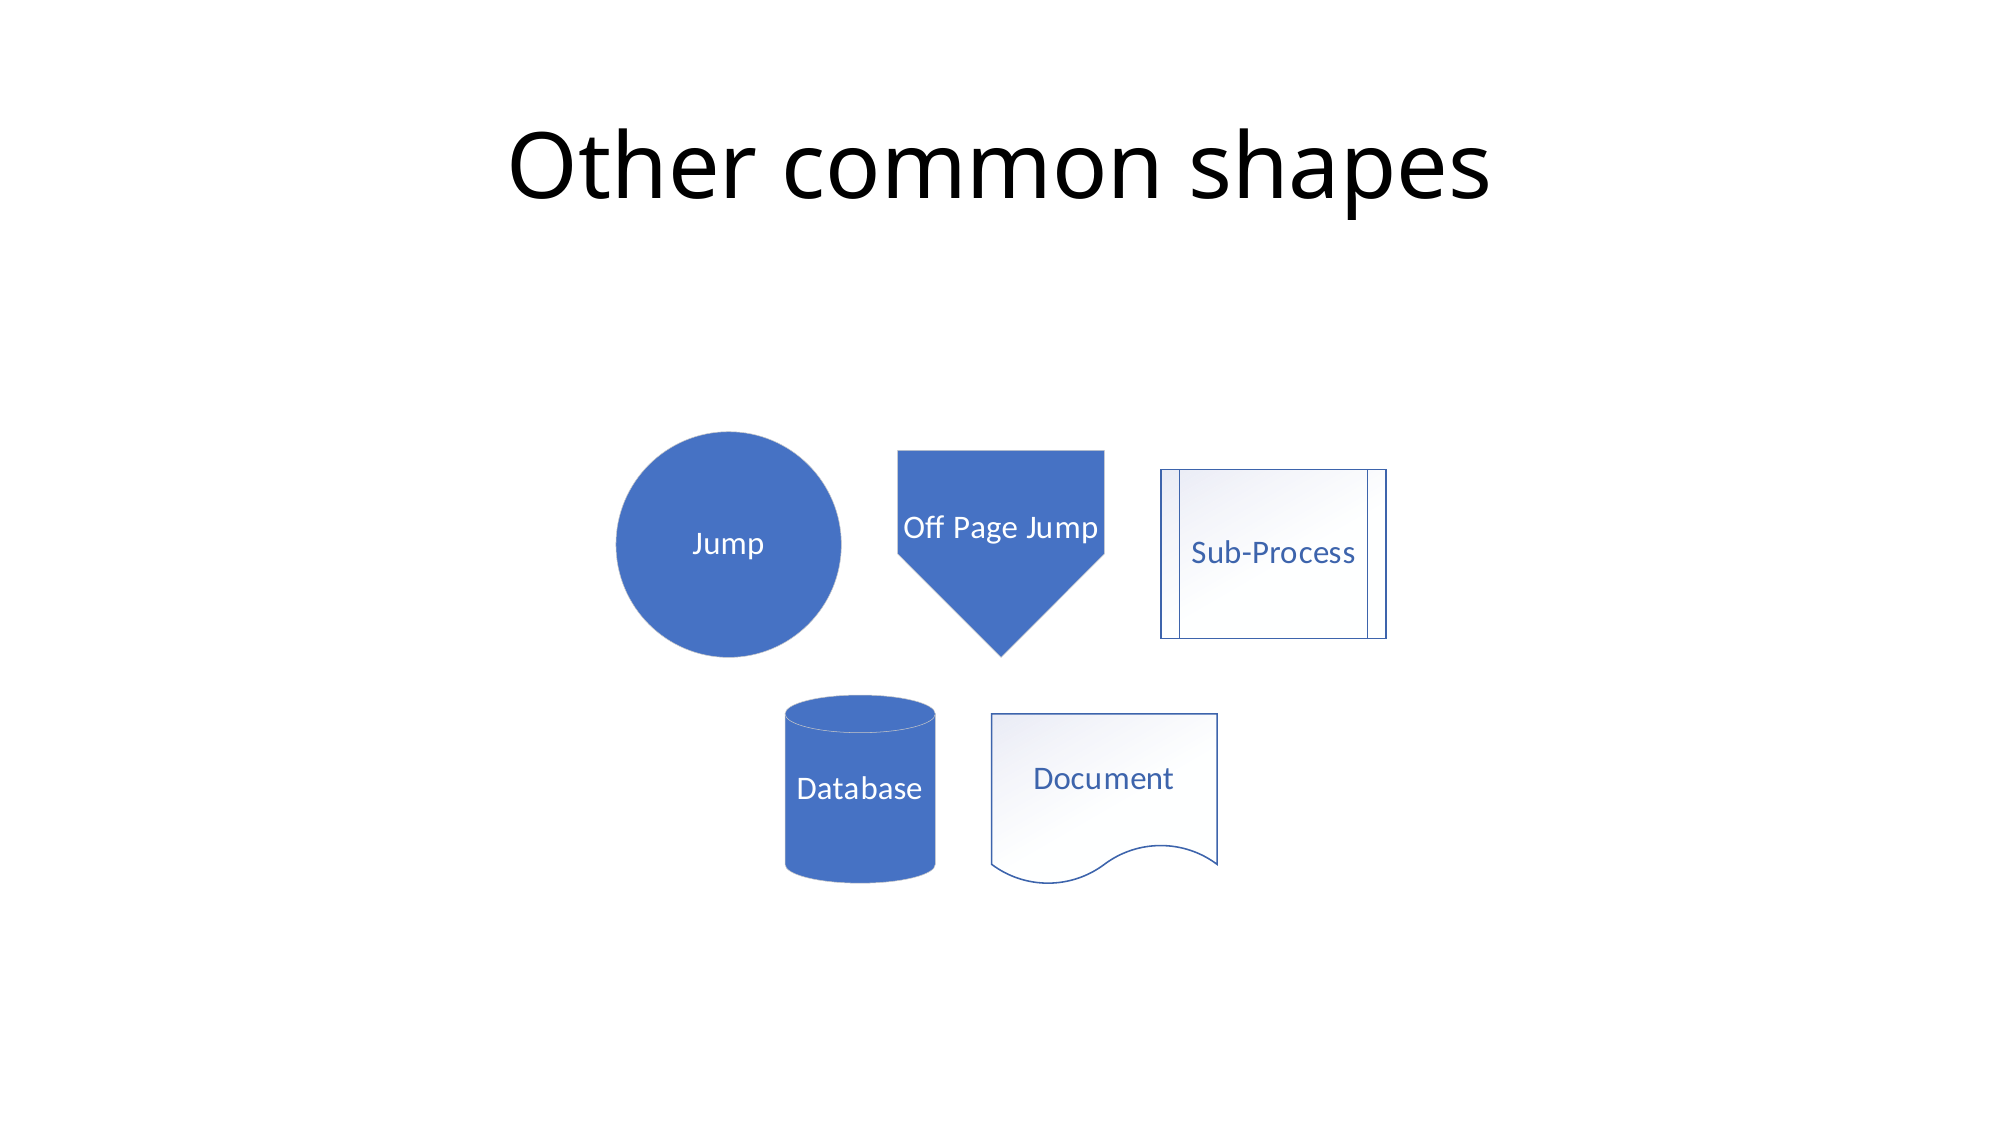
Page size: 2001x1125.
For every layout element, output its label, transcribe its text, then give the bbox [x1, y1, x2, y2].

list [612, 428, 1388, 885]
title Other common shapes [137, 59, 1863, 278]
